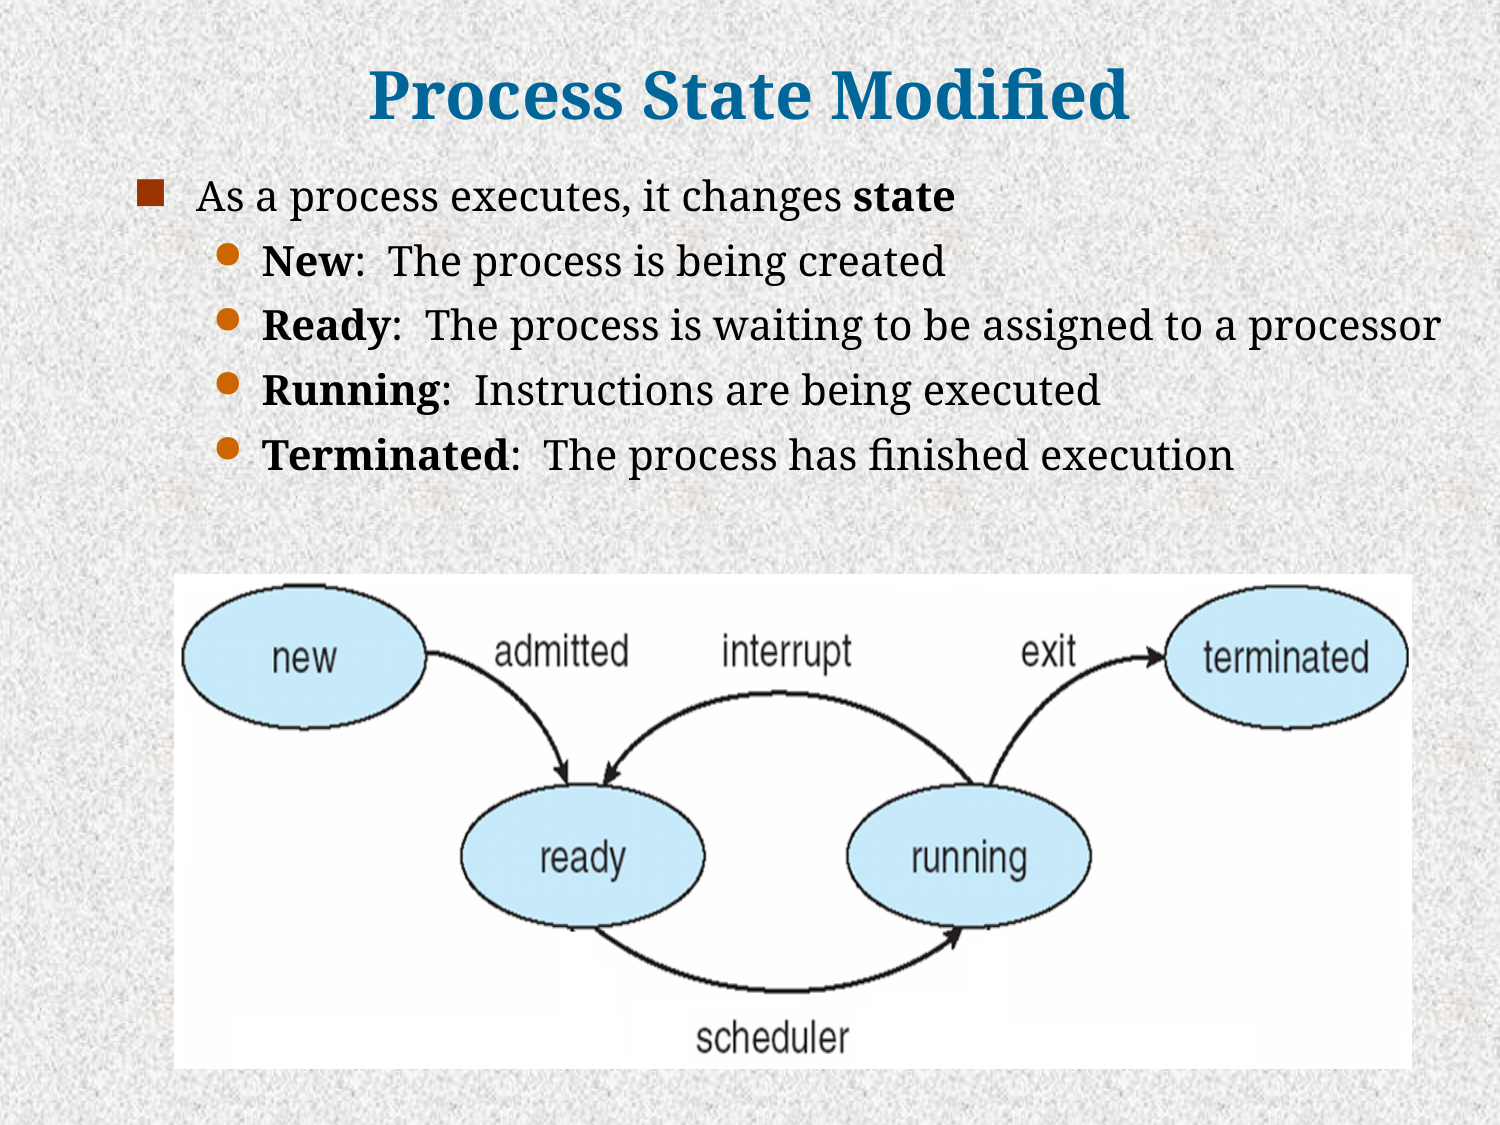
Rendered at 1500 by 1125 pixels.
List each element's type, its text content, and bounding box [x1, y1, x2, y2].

title Process State Modified [75, 45, 1425, 141]
list As a process executes, it changes state New: The process is being created Ready: The process is waiting to be assigned to a processor Running: Instructions are being executed Terminated: The process has finished execution [125, 162, 1475, 621]
picture [0, 0, 1500, 1125]
